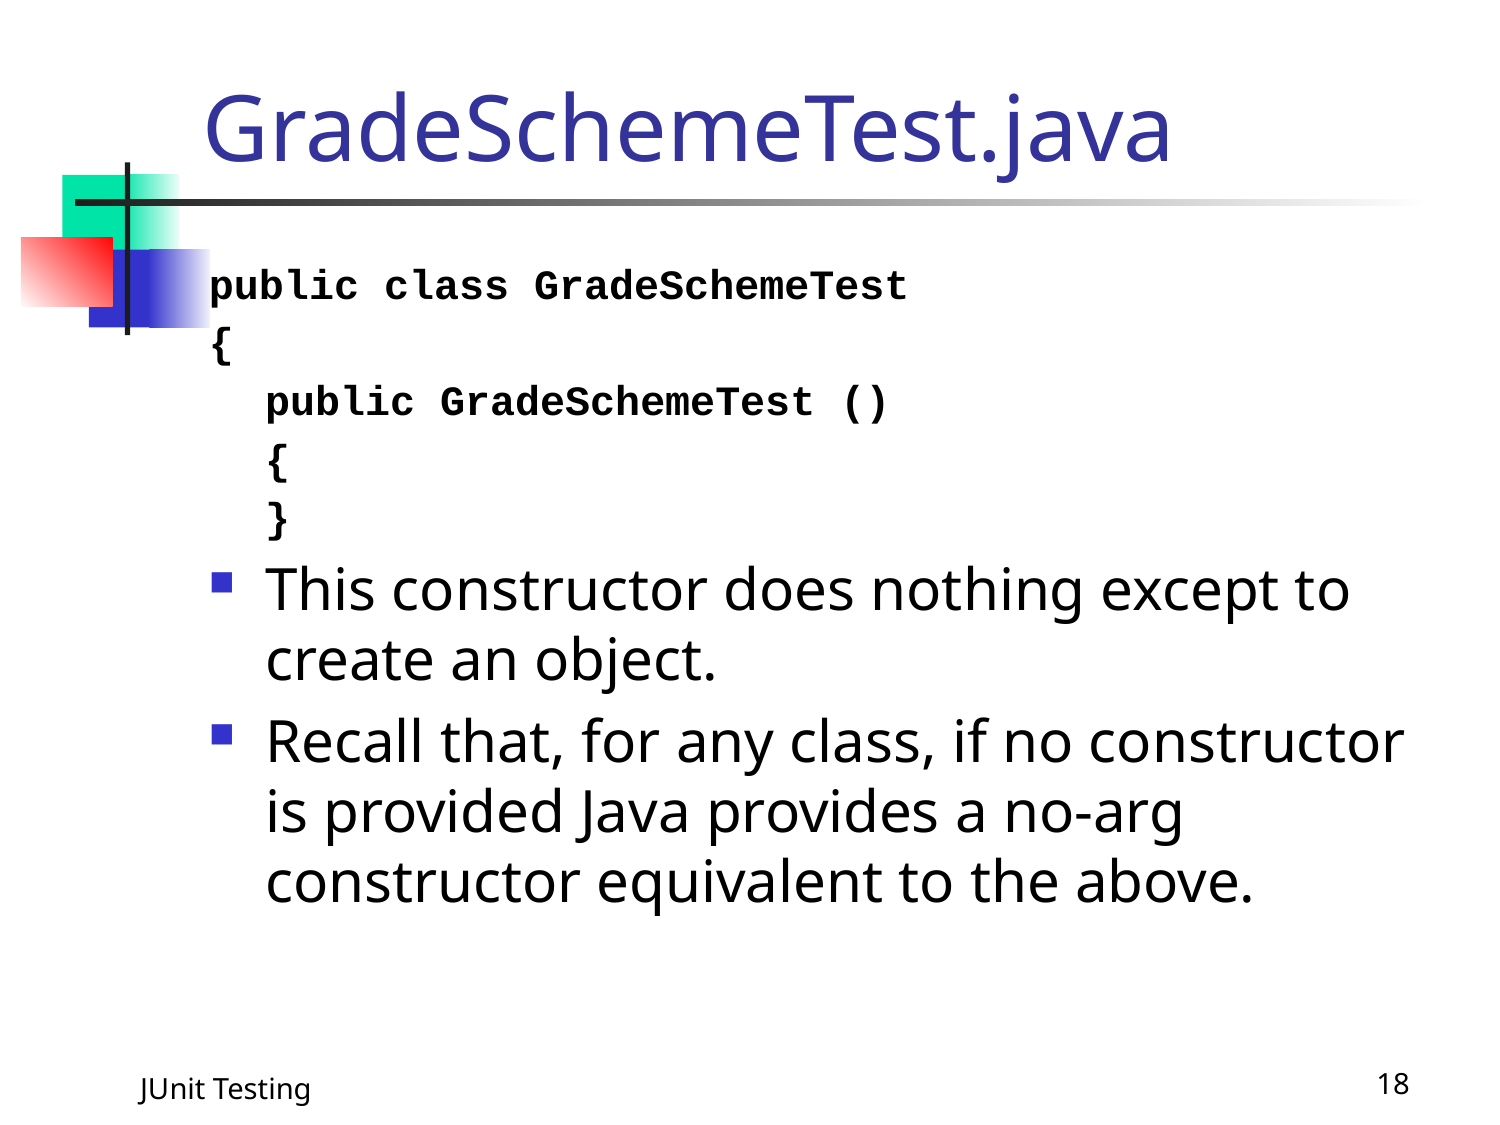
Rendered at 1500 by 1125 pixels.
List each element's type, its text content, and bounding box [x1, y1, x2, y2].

footer JUnit Testing [124, 1037, 601, 1113]
list public class GradeSchemeTest { public GradeSchemeTest () { } This constructor does nothing except to create an object. Recall that, for any class, if no constructor is provided Java provides a no-arg constructor equivalent to the above. [193, 249, 1470, 1007]
title GradeSchemeTest.java [187, 0, 1467, 188]
slide_number 18 [1112, 1037, 1426, 1113]
